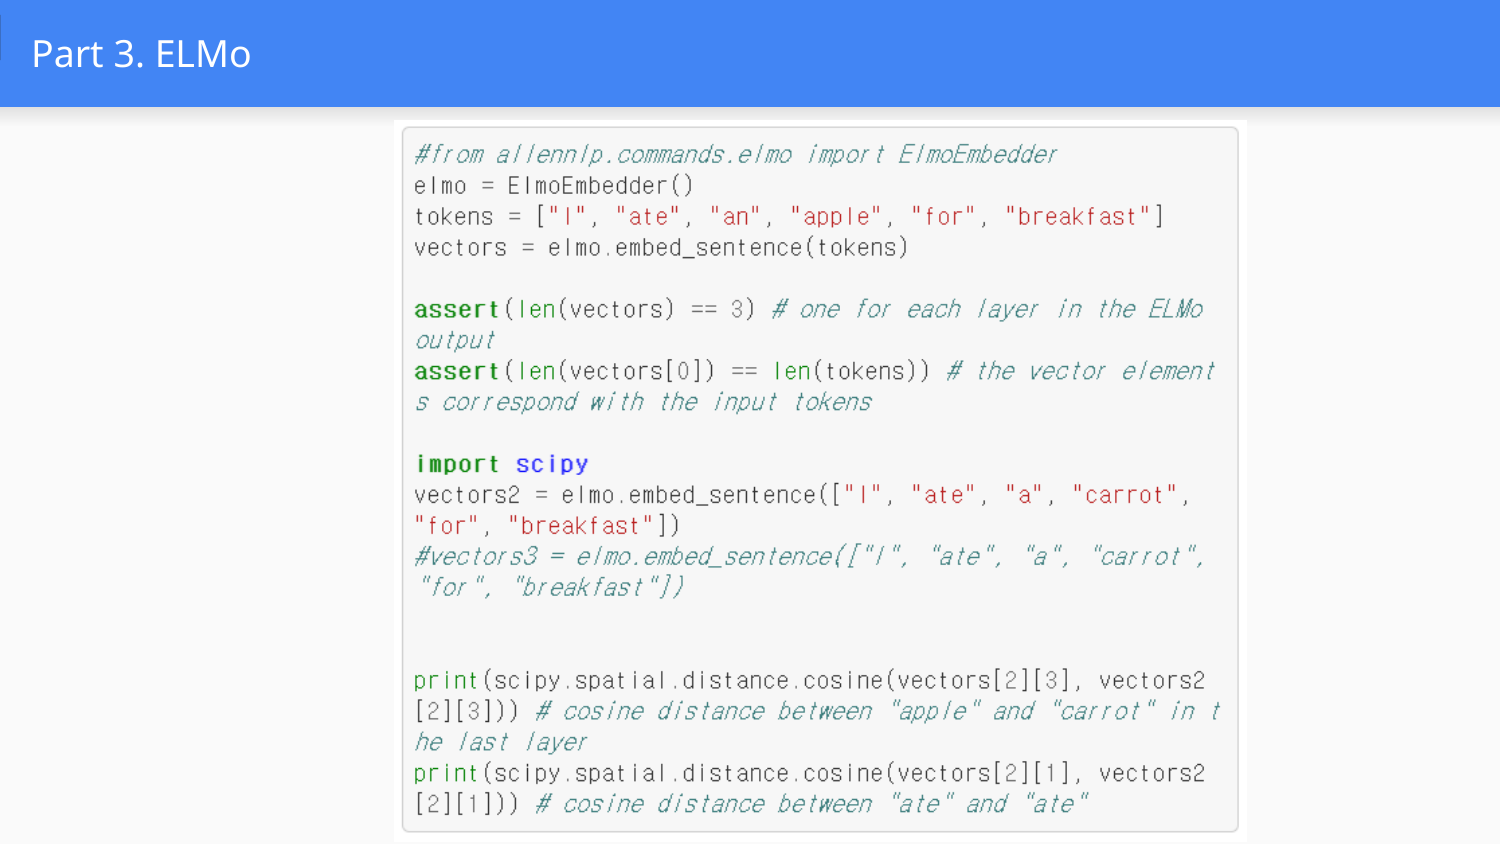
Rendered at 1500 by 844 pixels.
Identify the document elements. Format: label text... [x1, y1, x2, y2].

title Part 3. ELMo [16, 2, 1464, 102]
picture [393, 120, 1247, 842]
